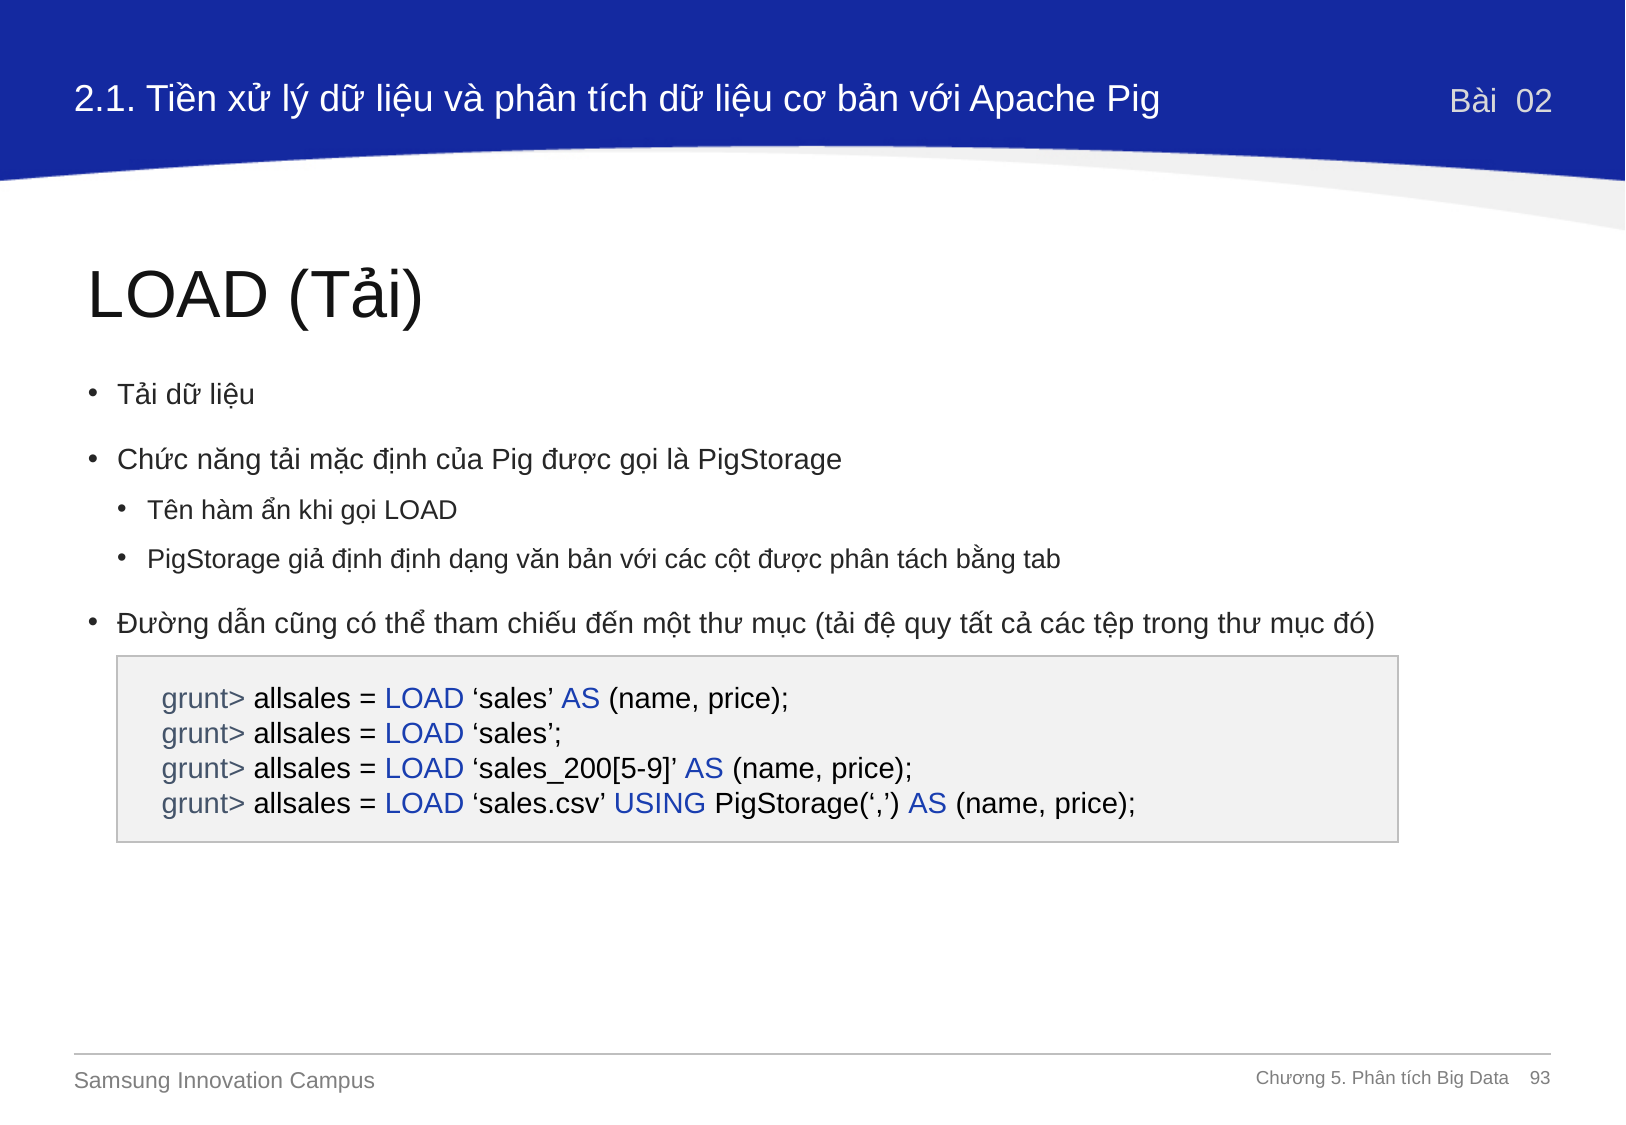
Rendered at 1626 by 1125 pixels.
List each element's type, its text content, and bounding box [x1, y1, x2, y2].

list Bài 02 [1423, 79, 1554, 120]
list 2.1. Tiền xử lý dữ liệu và phân tích dữ liệu cơ bản với Apache Pig [73, 73, 1396, 119]
list Tải dữ liệu Chức năng tải mặc định của Pig được gọi là PigStorage Tên hàm ẩn khi gọi LOAD PigStorage giả định định dạng văn bản với các cột được phân tách bằng tab Đường dẫn cũng có thể tham chiếu đến một thư mục (tải đệ quy tất cả các tệp trong thư mục đó) Ví dụ [87, 365, 1531, 516]
text_box grunt> allsales = LOAD ‘sales’ AS (name, price); grunt> allsales = LOAD ‘sales’; grunt> allsales = LOAD ‘sales_200[5-9]’ AS (name, price); grunt> allsales = LOAD ‘sales.csv’ USING PigStorage(‘,’) AS (name, price); [116, 656, 1399, 843]
picture [0, 0, 1625, 1125]
list LOAD (Tải) [87, 249, 1531, 331]
